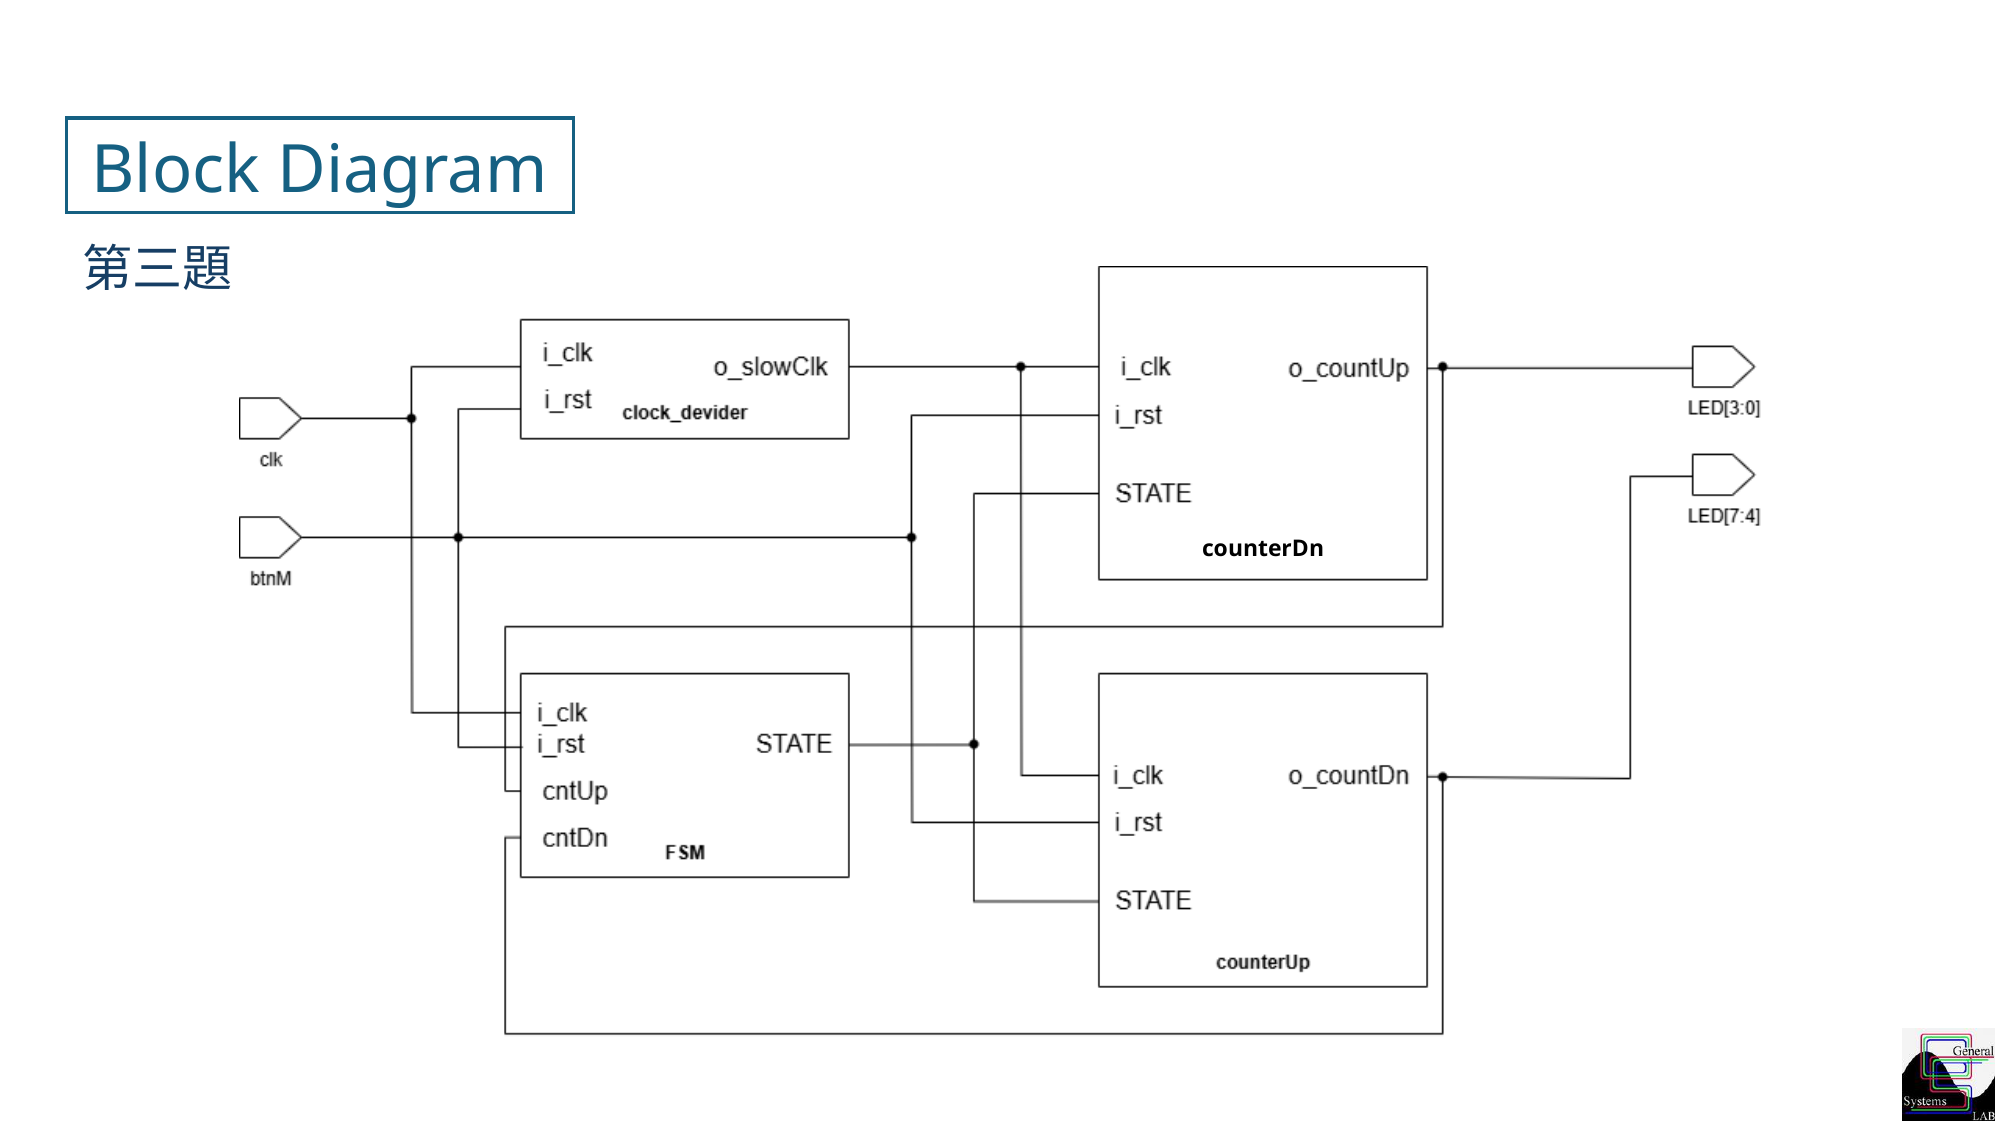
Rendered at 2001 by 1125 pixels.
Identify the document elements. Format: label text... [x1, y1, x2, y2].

picture [238, 266, 1762, 1038]
text_box 第三題 [67, 228, 248, 304]
picture [1902, 1028, 1995, 1121]
text_box Block Diagram [65, 116, 575, 214]
